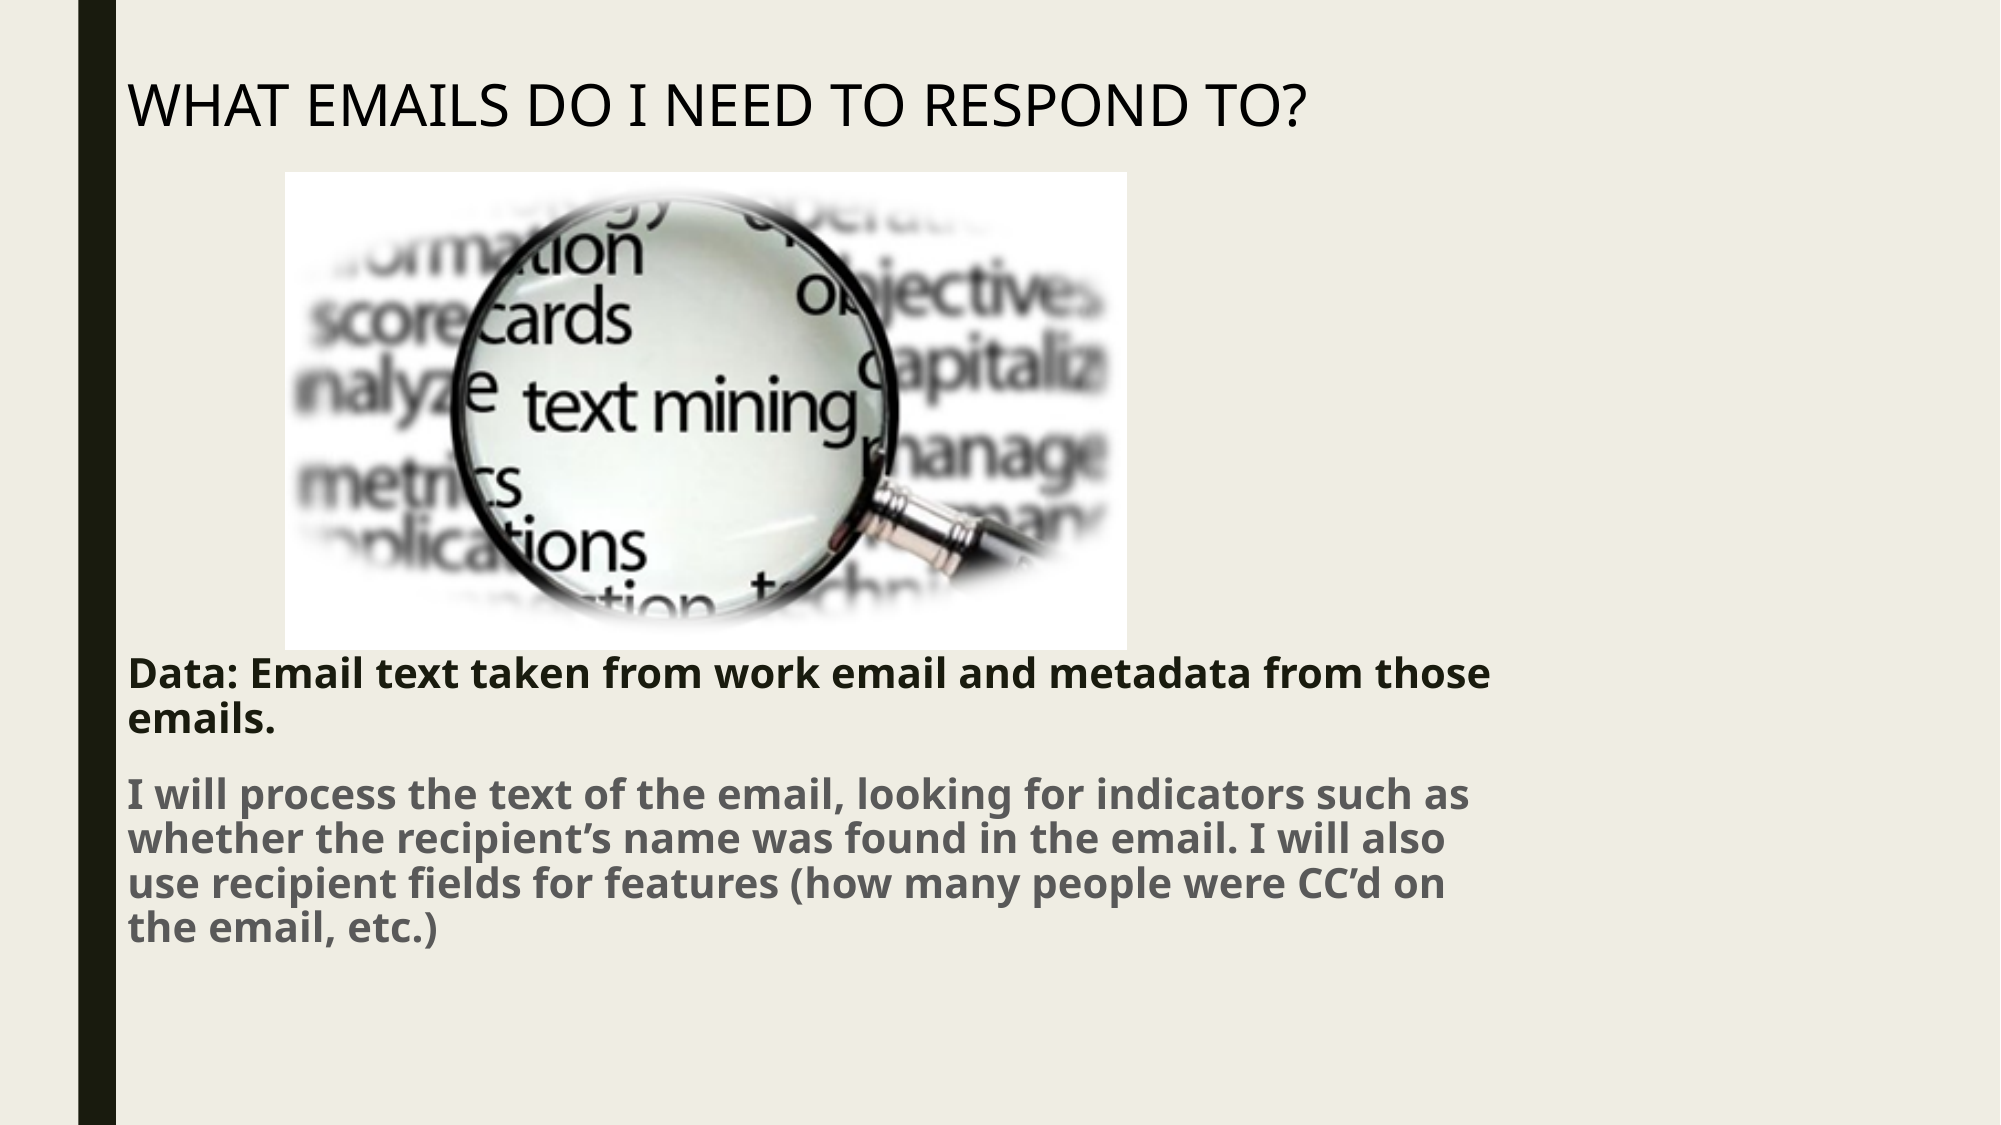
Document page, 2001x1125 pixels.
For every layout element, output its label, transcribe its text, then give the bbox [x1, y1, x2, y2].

text_box What emails do I need to respond to? [112, 32, 1513, 173]
title Data: Email text taken from work email and metadata from those emails. I will process the text of the email, looking for indicators such as whether the recipient’s name was found in the email. I will also use recipient fields for features (how many people were CC’d on the email, etc.) [112, 621, 1513, 984]
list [285, 172, 1127, 650]
